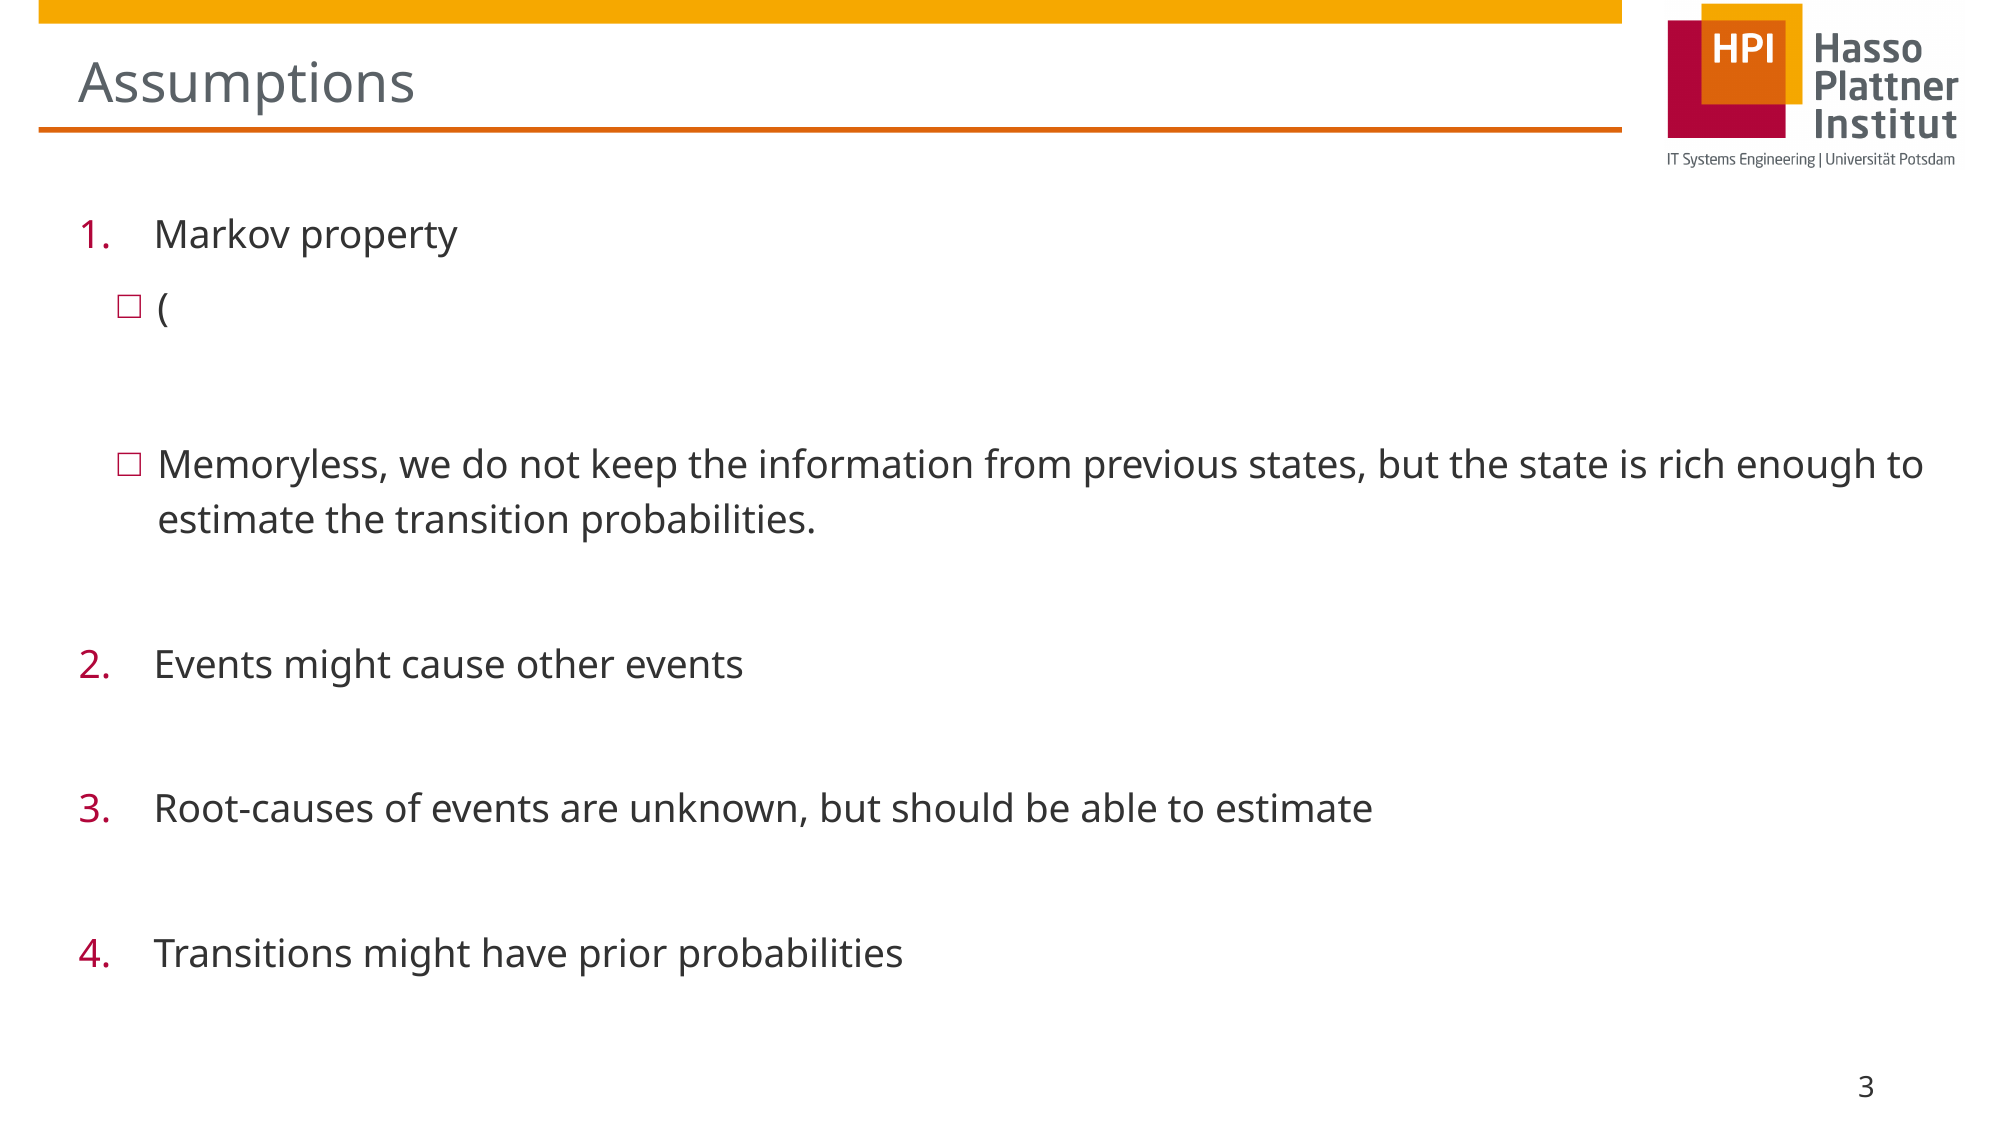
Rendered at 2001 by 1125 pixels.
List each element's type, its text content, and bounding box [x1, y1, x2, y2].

title Assumptions [78, 23, 1583, 115]
slide_number 3 [1840, 1070, 1961, 1109]
picture [1664, 0, 1965, 170]
